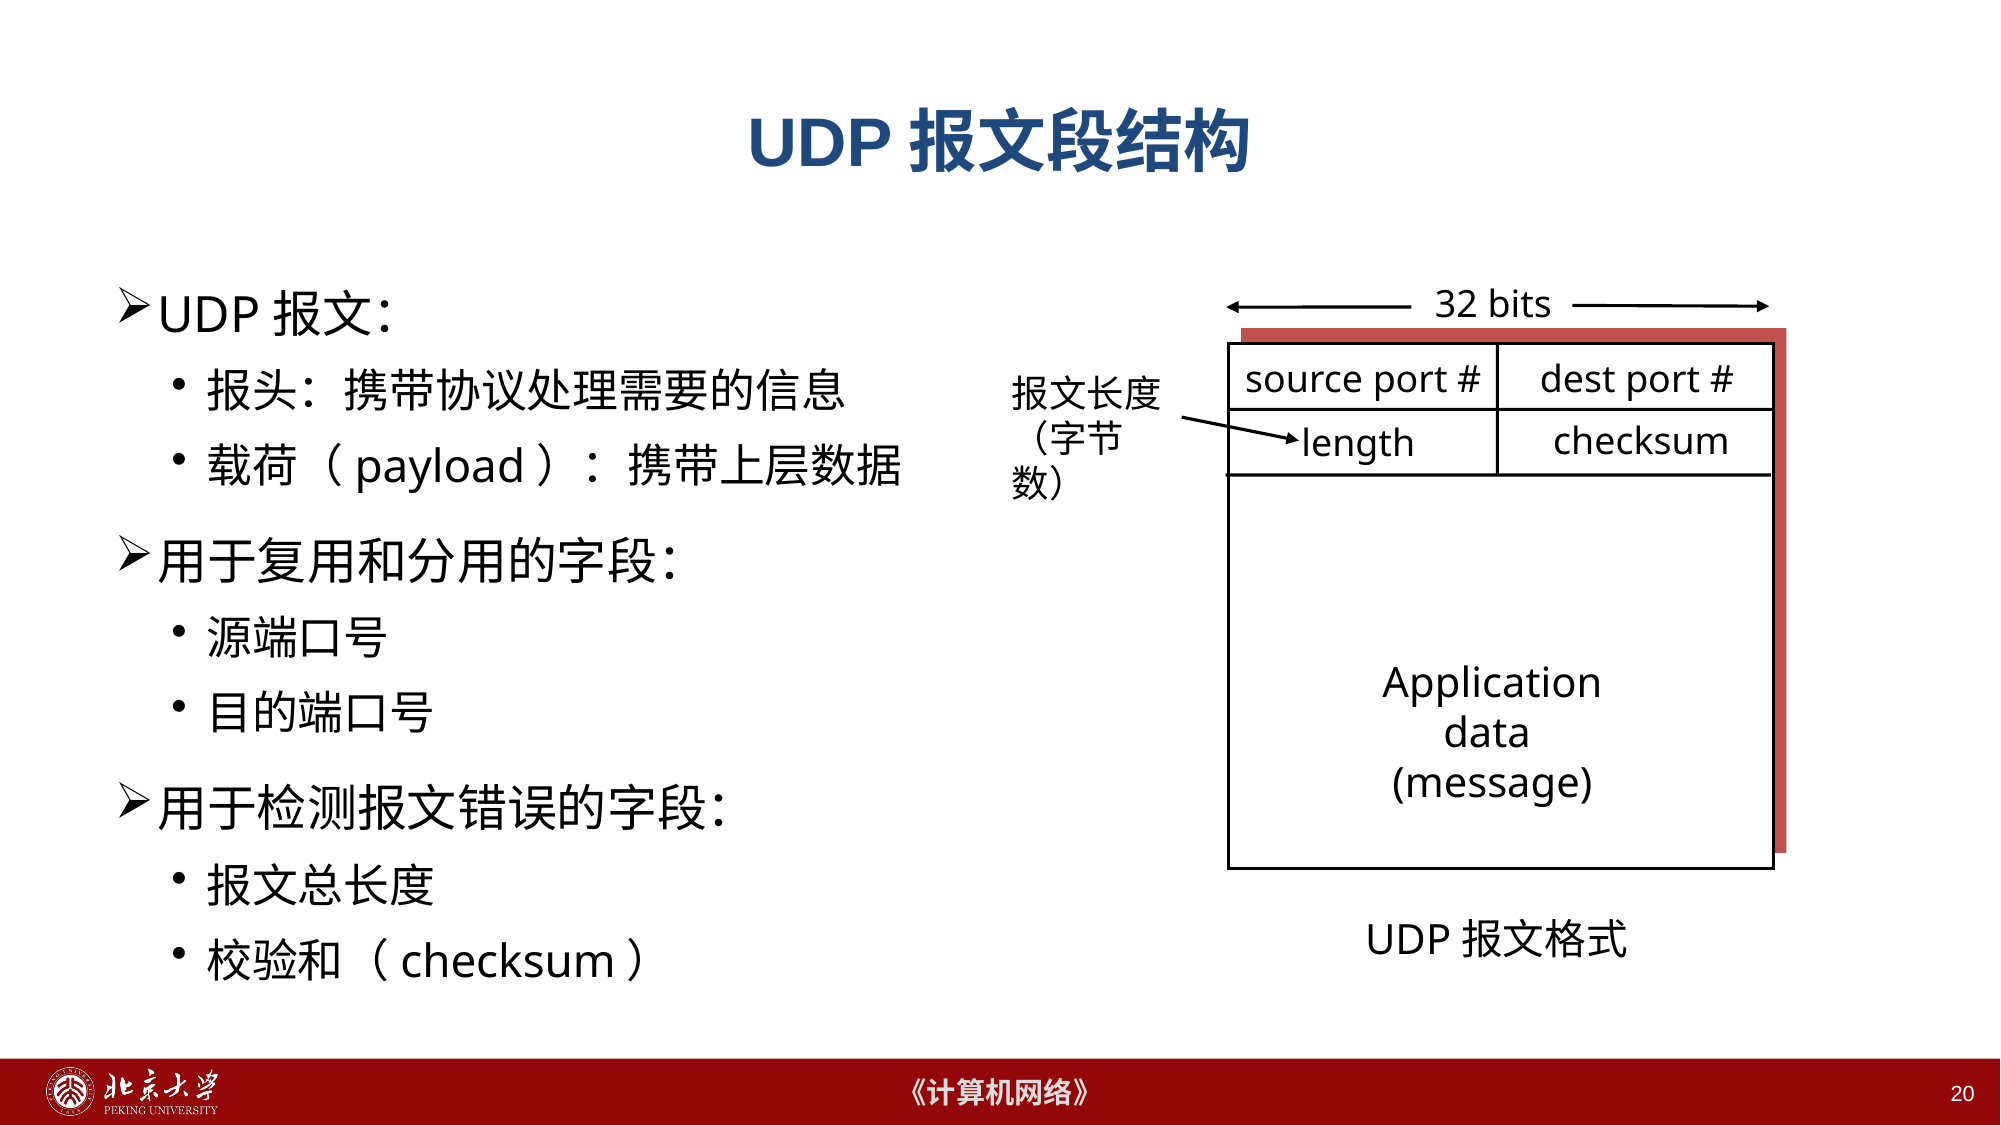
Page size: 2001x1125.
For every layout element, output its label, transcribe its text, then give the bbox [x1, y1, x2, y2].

text_box UDP报文格式 [1350, 905, 1643, 970]
text_box 32 bits [1420, 273, 1567, 333]
text_box [1241, 328, 1787, 853]
text_box source port # [1230, 347, 1497, 408]
picture [46, 1067, 218, 1116]
title UDP报文段结构 [99, 45, 1900, 233]
text_box 报文长度（字节数） [997, 362, 1213, 513]
list UDP报文： 报头：携带协议处理需要的信息 载荷（payload）：携带上层数据 用于复用和分用的字段： 源端口号 目的端口号 用于检测报文错误的字段： 报文总长度 校验和（checksum） [99, 262, 1900, 1005]
text_box [1572, 299, 1770, 313]
text_box [1226, 300, 1412, 314]
text_box Application data (message) [1367, 648, 1618, 813]
text_box checksum [1538, 409, 1745, 470]
text_box [1228, 343, 1497, 409]
text_box dest port # [1525, 347, 1750, 408]
text_box [1181, 417, 1299, 445]
text_box length [1286, 411, 1430, 472]
text_box [1228, 410, 1774, 869]
slide_number 20 [1522, 1072, 1990, 1125]
text_box [1498, 343, 1774, 409]
